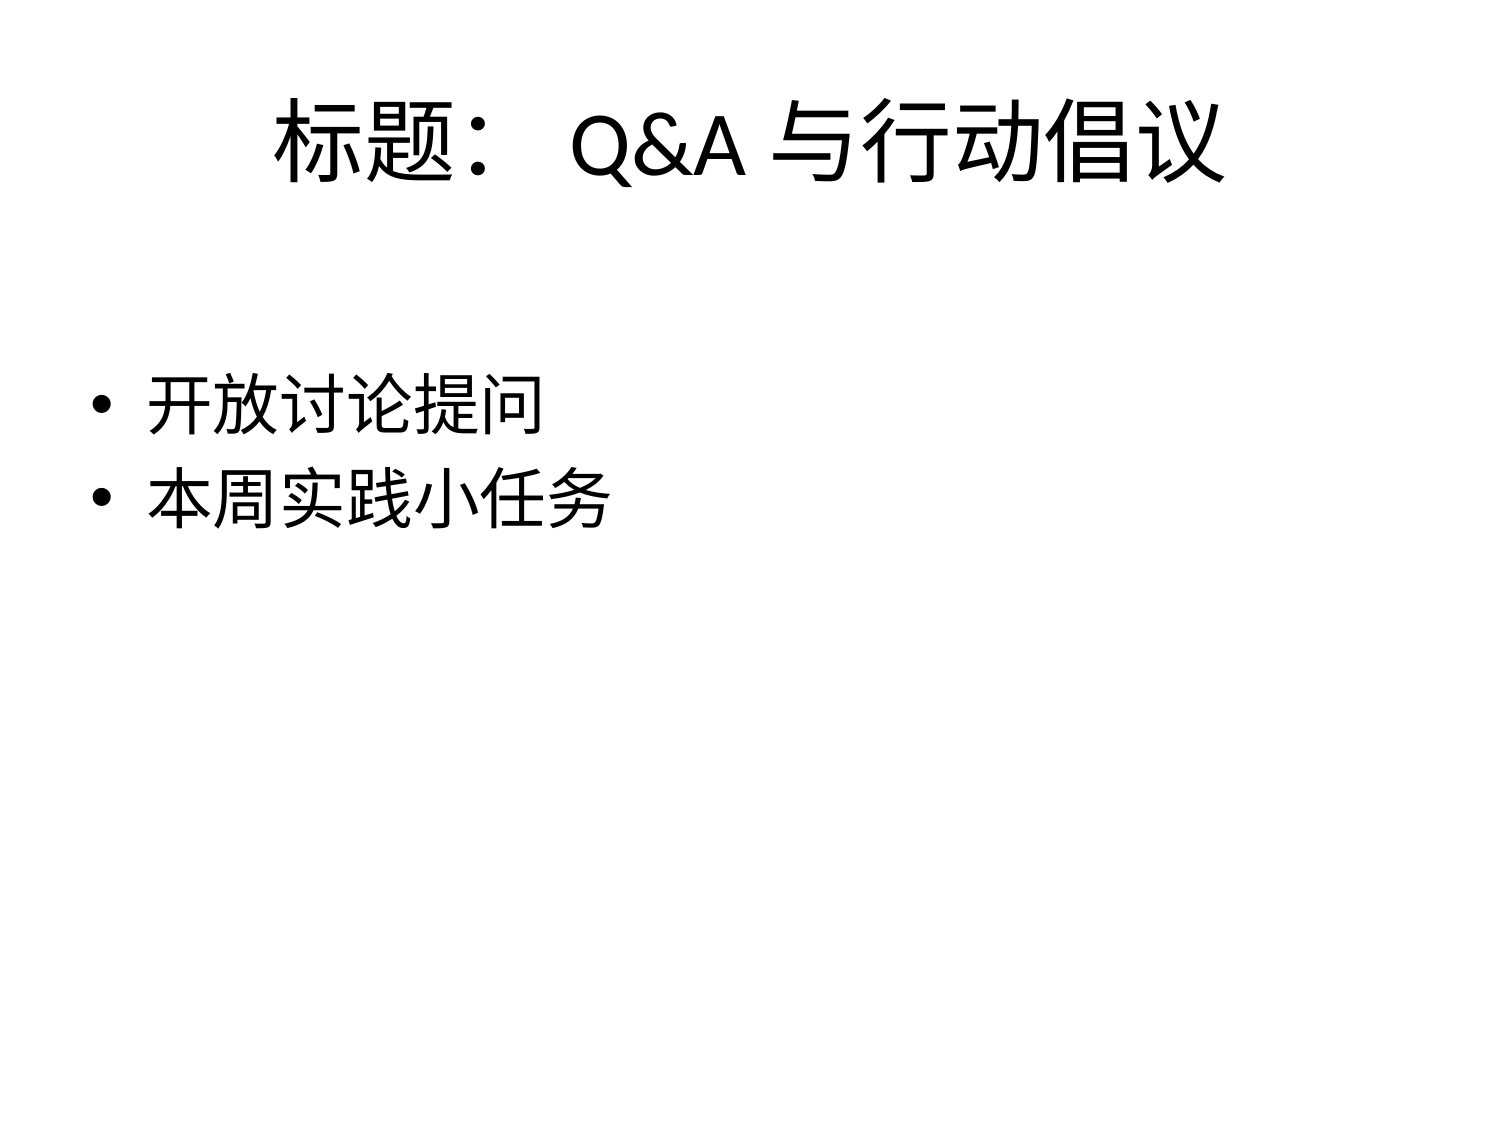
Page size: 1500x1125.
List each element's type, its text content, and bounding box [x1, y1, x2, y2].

title 标题：Q&A与行动倡议 [75, 45, 1425, 233]
list 开放讨论提问 本周实践小任务 [75, 262, 1425, 1005]
